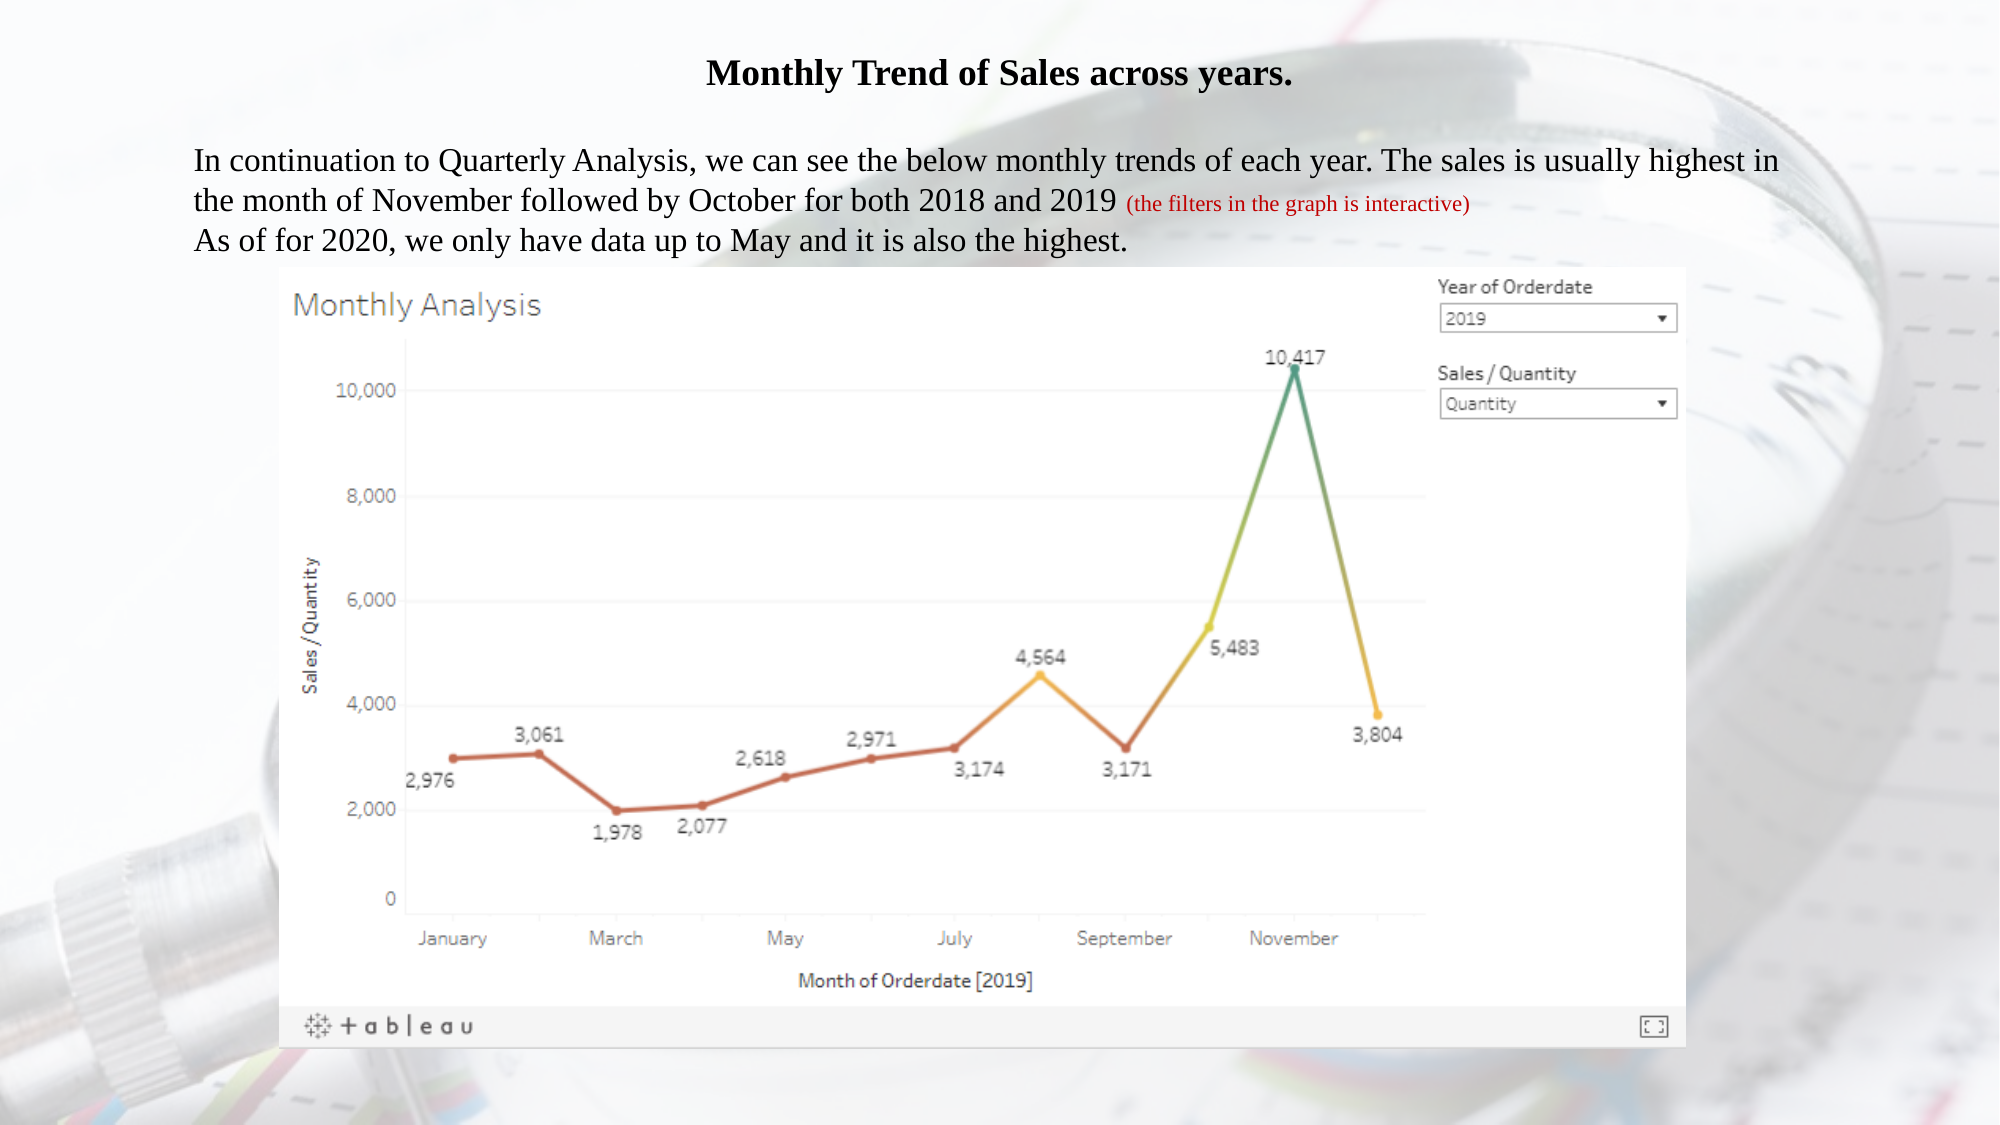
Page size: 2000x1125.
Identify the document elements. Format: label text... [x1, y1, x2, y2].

picture [279, 267, 1686, 1049]
text_box Monthly Trend of Sales across years. In continuation to Quarterly Analysis, we can see the below monthly trends of each year. The sales is usually highest in the month of November followed by October for both 2018 and 2019 (the filters in the graph is interactive) As of for 2020, we only have data up to May and it is also the highest. [178, 41, 1821, 266]
